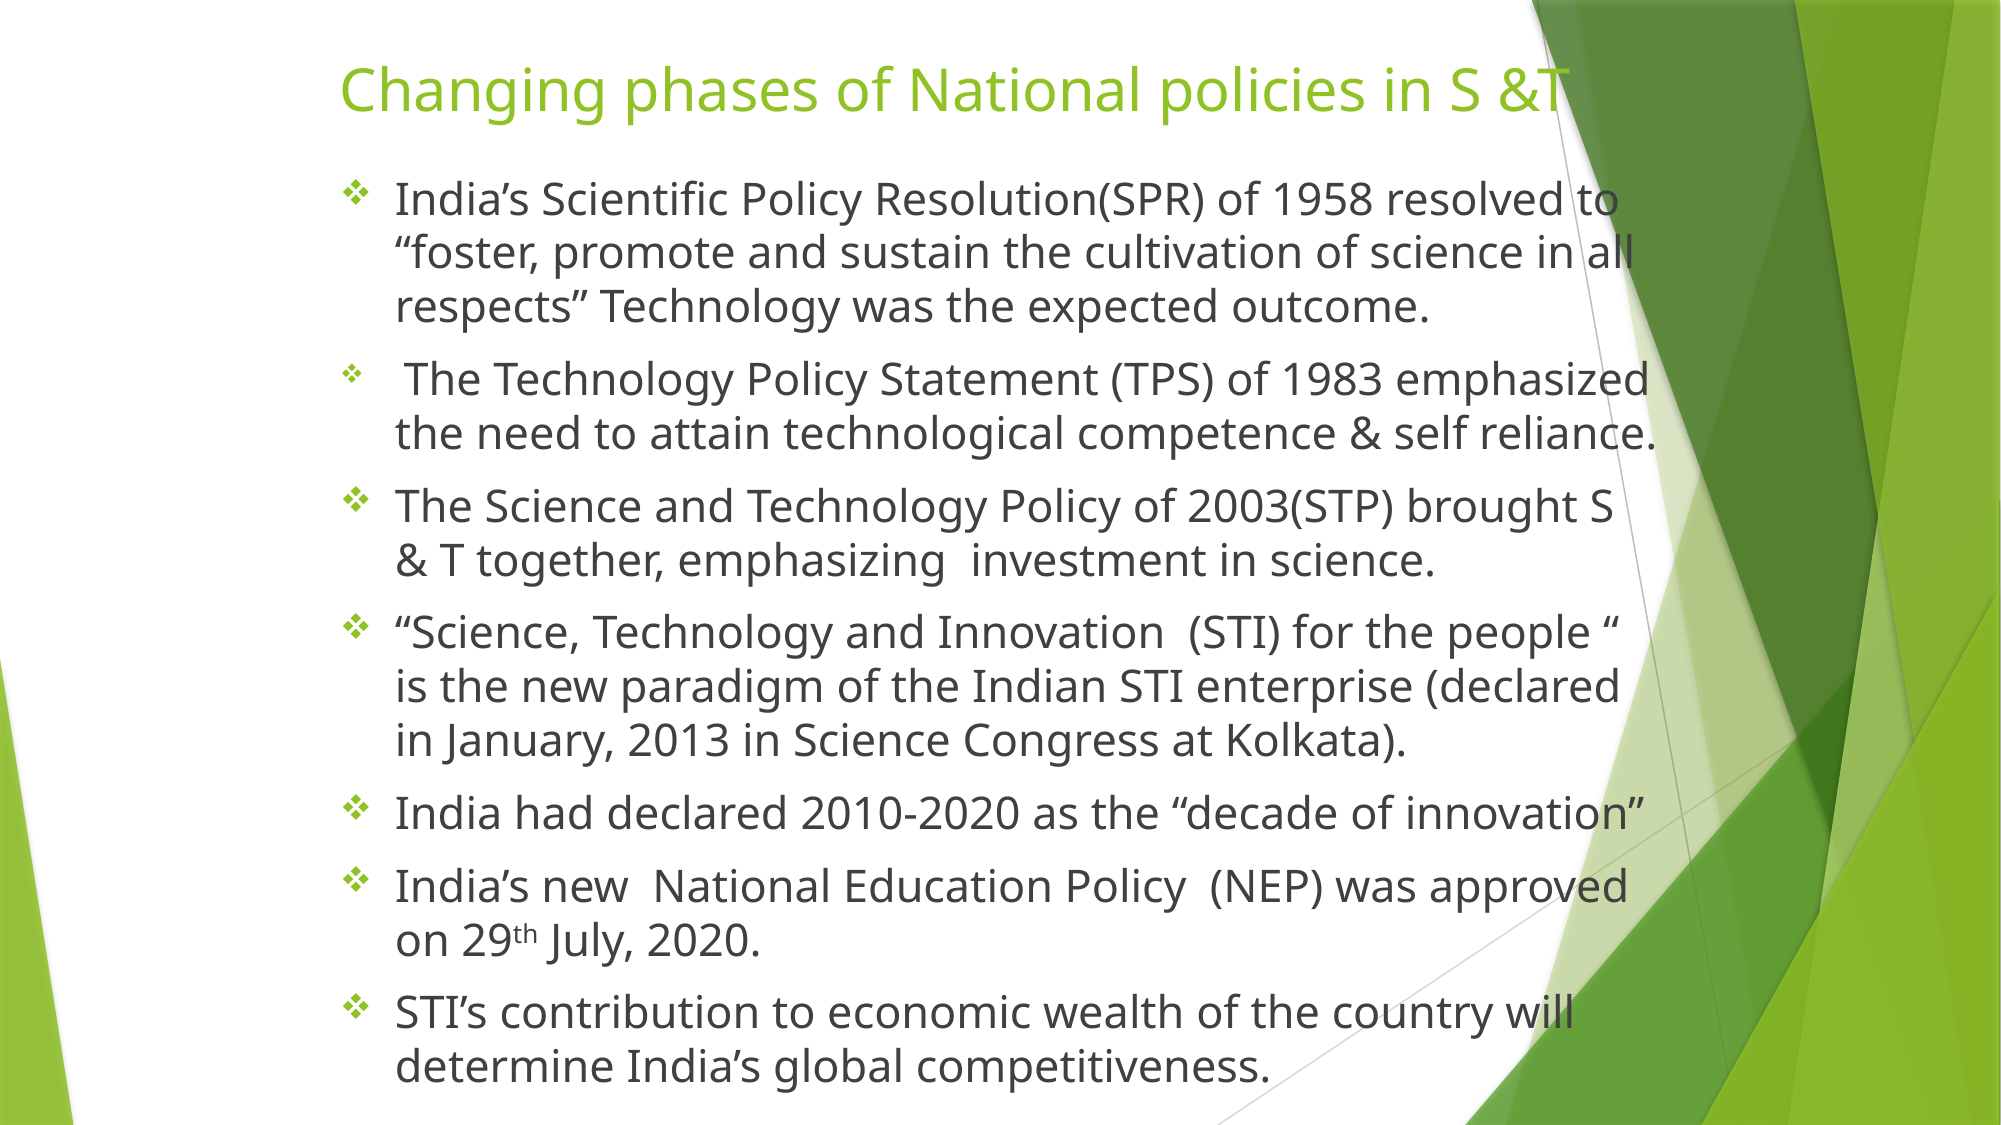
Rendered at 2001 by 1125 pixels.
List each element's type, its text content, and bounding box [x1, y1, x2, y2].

list India’s Scientific Policy Resolution(SPR) of 1958 resolved to “foster, promote and sustain the cultivation of science in all respects” Technology was the expected outcome. The Technology Policy Statement (TPS) of 1983 emphasized the need to attain technological competence & self reliance. The Science and Technology Policy of 2003(STP) brought S & T together, emphasizing investment in science. “Science, Technology and Innovation (STI) for the people “ is the new paradigm of the Indian STI enterprise (declared in January, 2013 in Science Congress at Kolkata). India had declared 2010-2020 as the “decade of innovation” India’s new National Education Policy (NEP) was approved on 29th July, 2020. STI’s contribution to economic wealth of the country will determine India’s global competitiveness. [324, 162, 1675, 1125]
title Changing phases of National policies in S &T [324, 45, 1675, 162]
